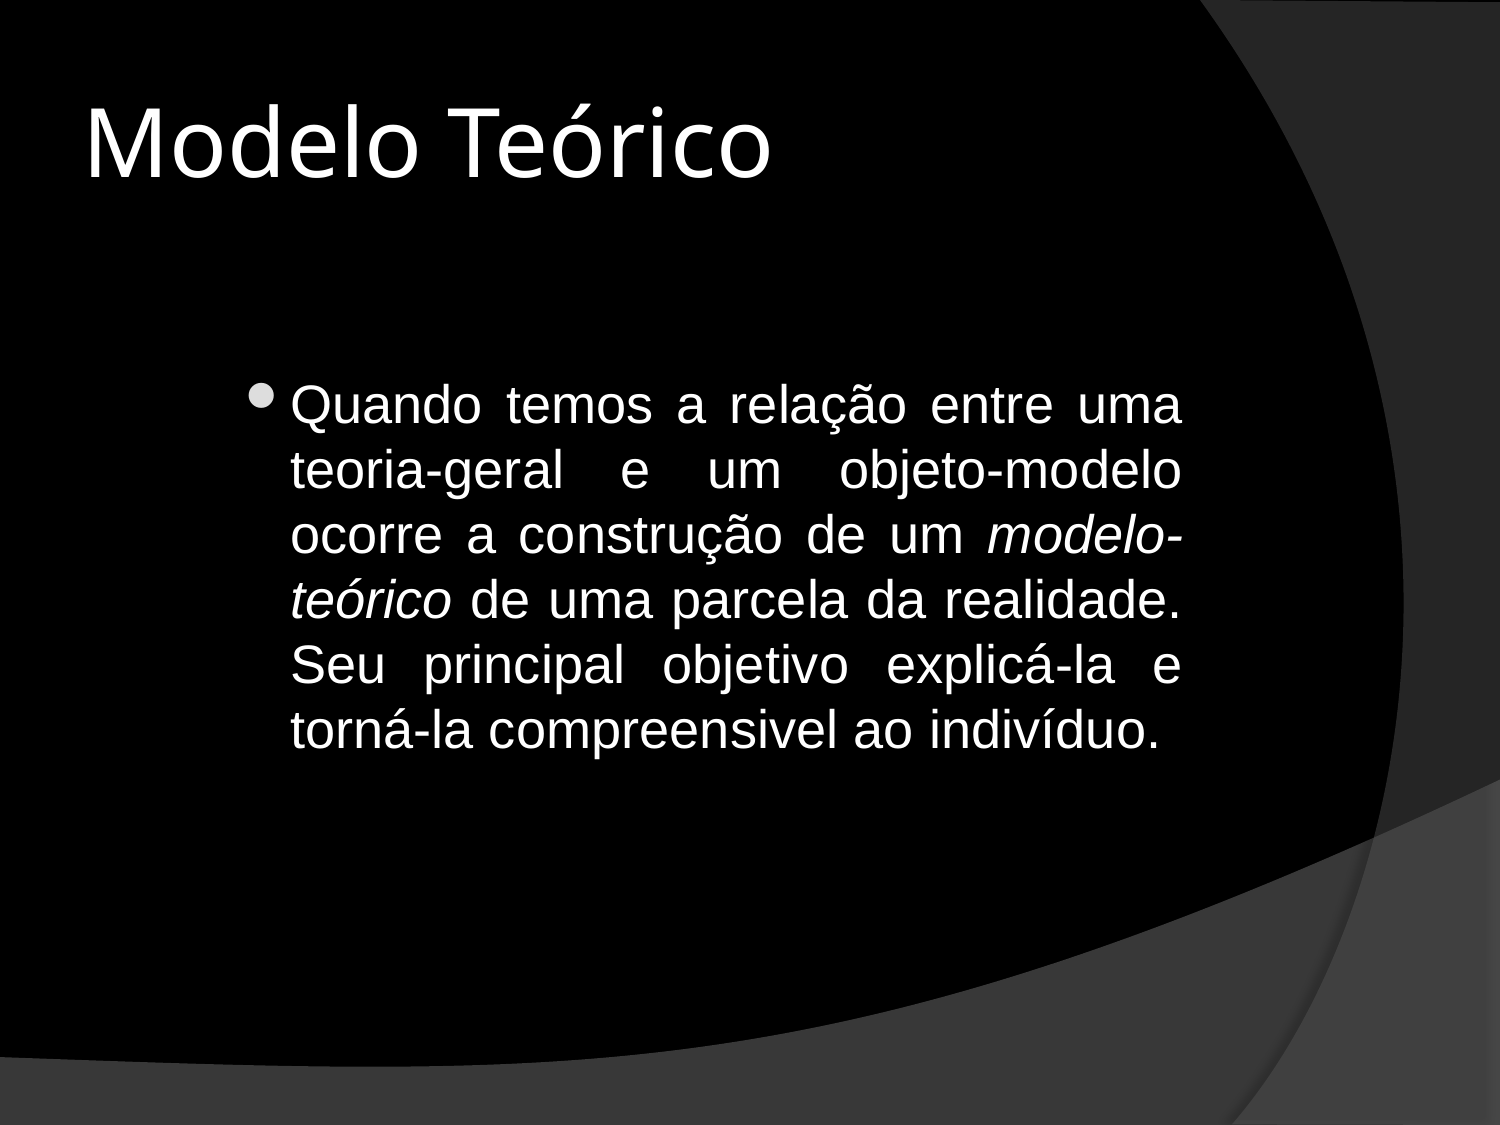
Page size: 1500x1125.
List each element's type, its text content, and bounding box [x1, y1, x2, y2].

list Quando temos a relação entre uma teoria-geral e um objeto-modelo ocorre a construção de um modelo-teórico de uma parcela da realidade. Seu principal objetivo explicá-la e torná-la compreensivel ao indivíduo. [230, 361, 1199, 1035]
title Modelo Teórico [75, 45, 1300, 233]
